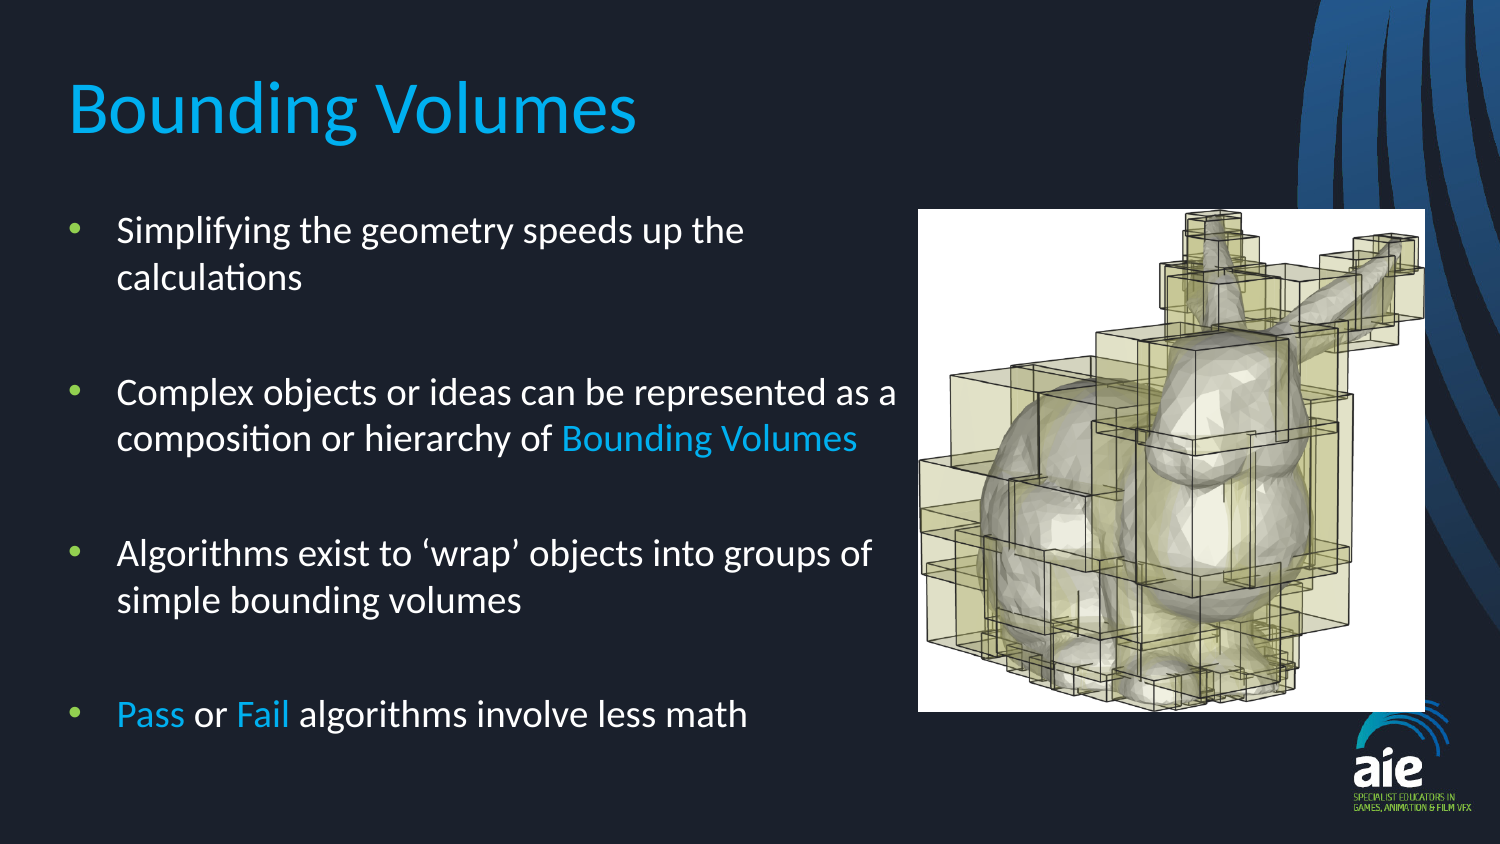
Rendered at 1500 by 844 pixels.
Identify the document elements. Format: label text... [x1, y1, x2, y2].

title Bounding Volumes [53, 33, 1425, 175]
list Simplifying the geometry speeds up the calculations Complex objects or ideas can be represented as a composition or hierarchy of Bounding Volumes Algorithms exist to ‘wrap’ objects into groups of simple bounding volumes Pass or Fail algorithms involve less math [53, 197, 918, 753]
picture [0, 0, 1500, 844]
